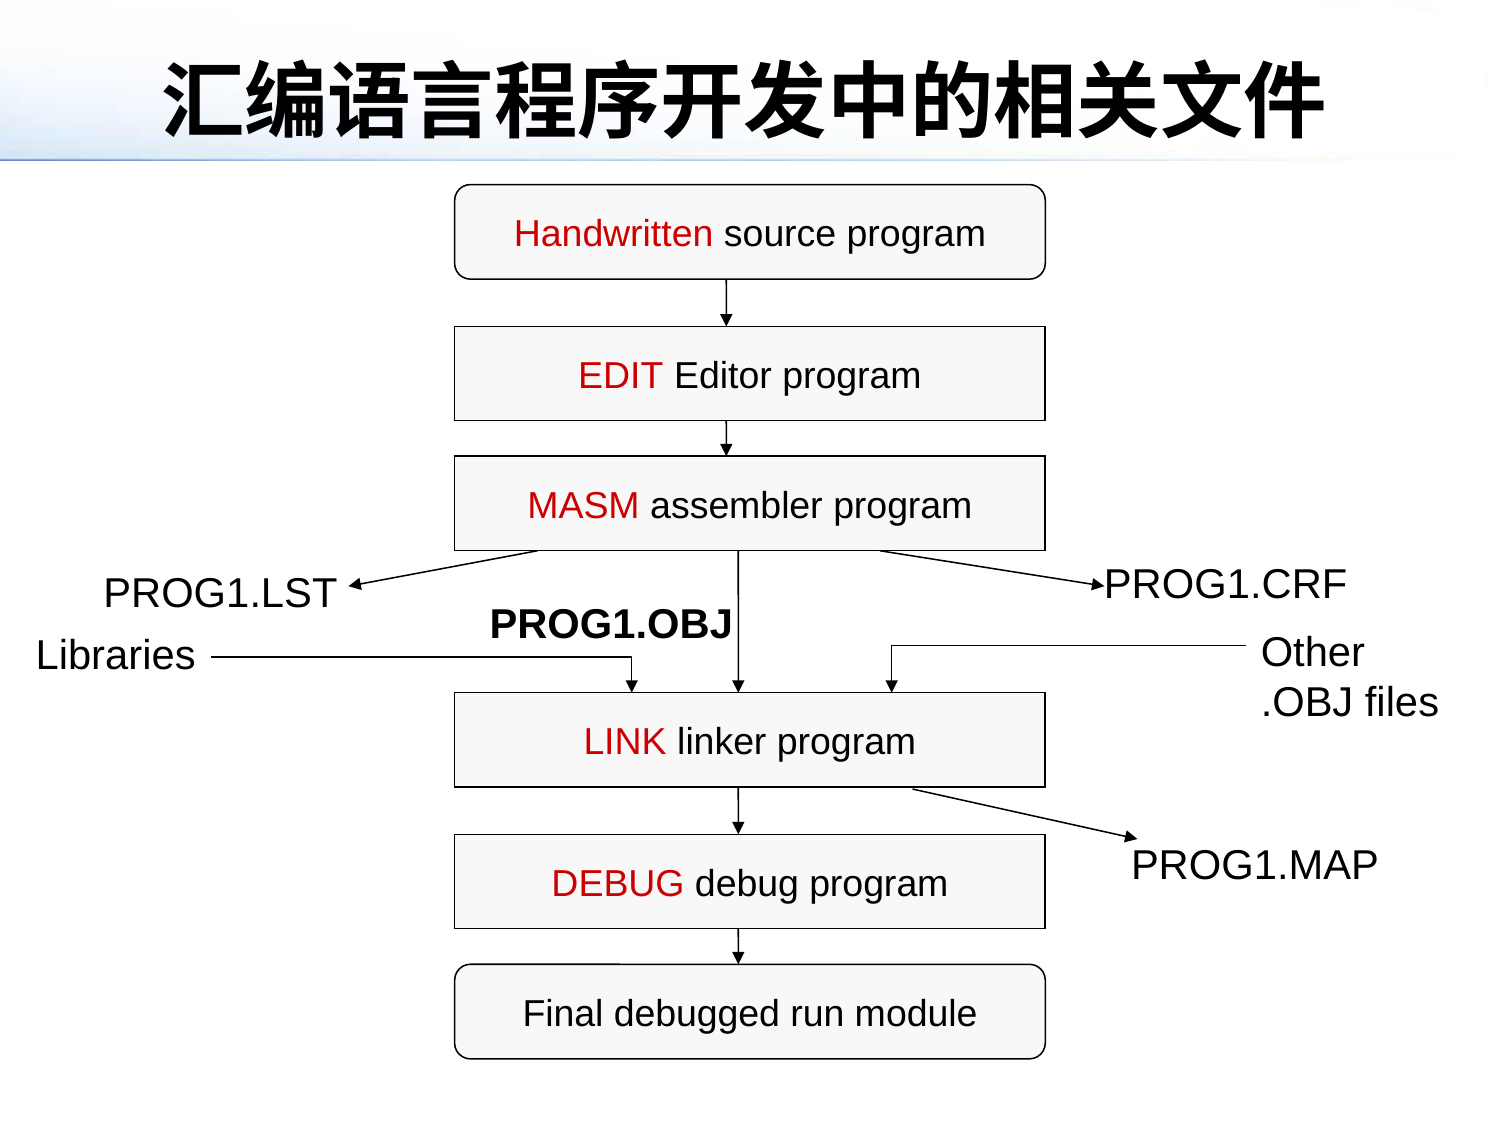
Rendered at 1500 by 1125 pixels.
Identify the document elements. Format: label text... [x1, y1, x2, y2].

picture [0, 0, 1500, 161]
text_box PROG1.CRF [1089, 549, 1363, 615]
text_box [885, 645, 1246, 693]
text_box [879, 550, 1105, 591]
text_box [211, 657, 638, 693]
text_box [348, 550, 538, 591]
text_box [720, 279, 733, 327]
title 汇编语言程序开发中的相关文件 [64, 38, 1424, 157]
text_box [732, 787, 745, 835]
text_box PROG1.LST [88, 558, 353, 624]
text_box Final debugged run module [454, 964, 1046, 1059]
text_box EDIT Editor program [454, 326, 1046, 421]
text_box PROG1.MAP [1116, 830, 1394, 895]
text_box DEBUG debug program [454, 834, 1046, 929]
text_box [720, 420, 733, 457]
text_box [732, 654, 745, 693]
text_box [732, 928, 745, 965]
text_box MASM assembler program [454, 456, 1046, 551]
text_box LINK linker program [454, 692, 1046, 787]
text_box PROG1.OBJ [474, 589, 980, 654]
text_box Other .OBJ files [1246, 617, 1455, 733]
text_box Libraries [20, 620, 211, 686]
text_box Handwritten source program [454, 184, 1046, 280]
